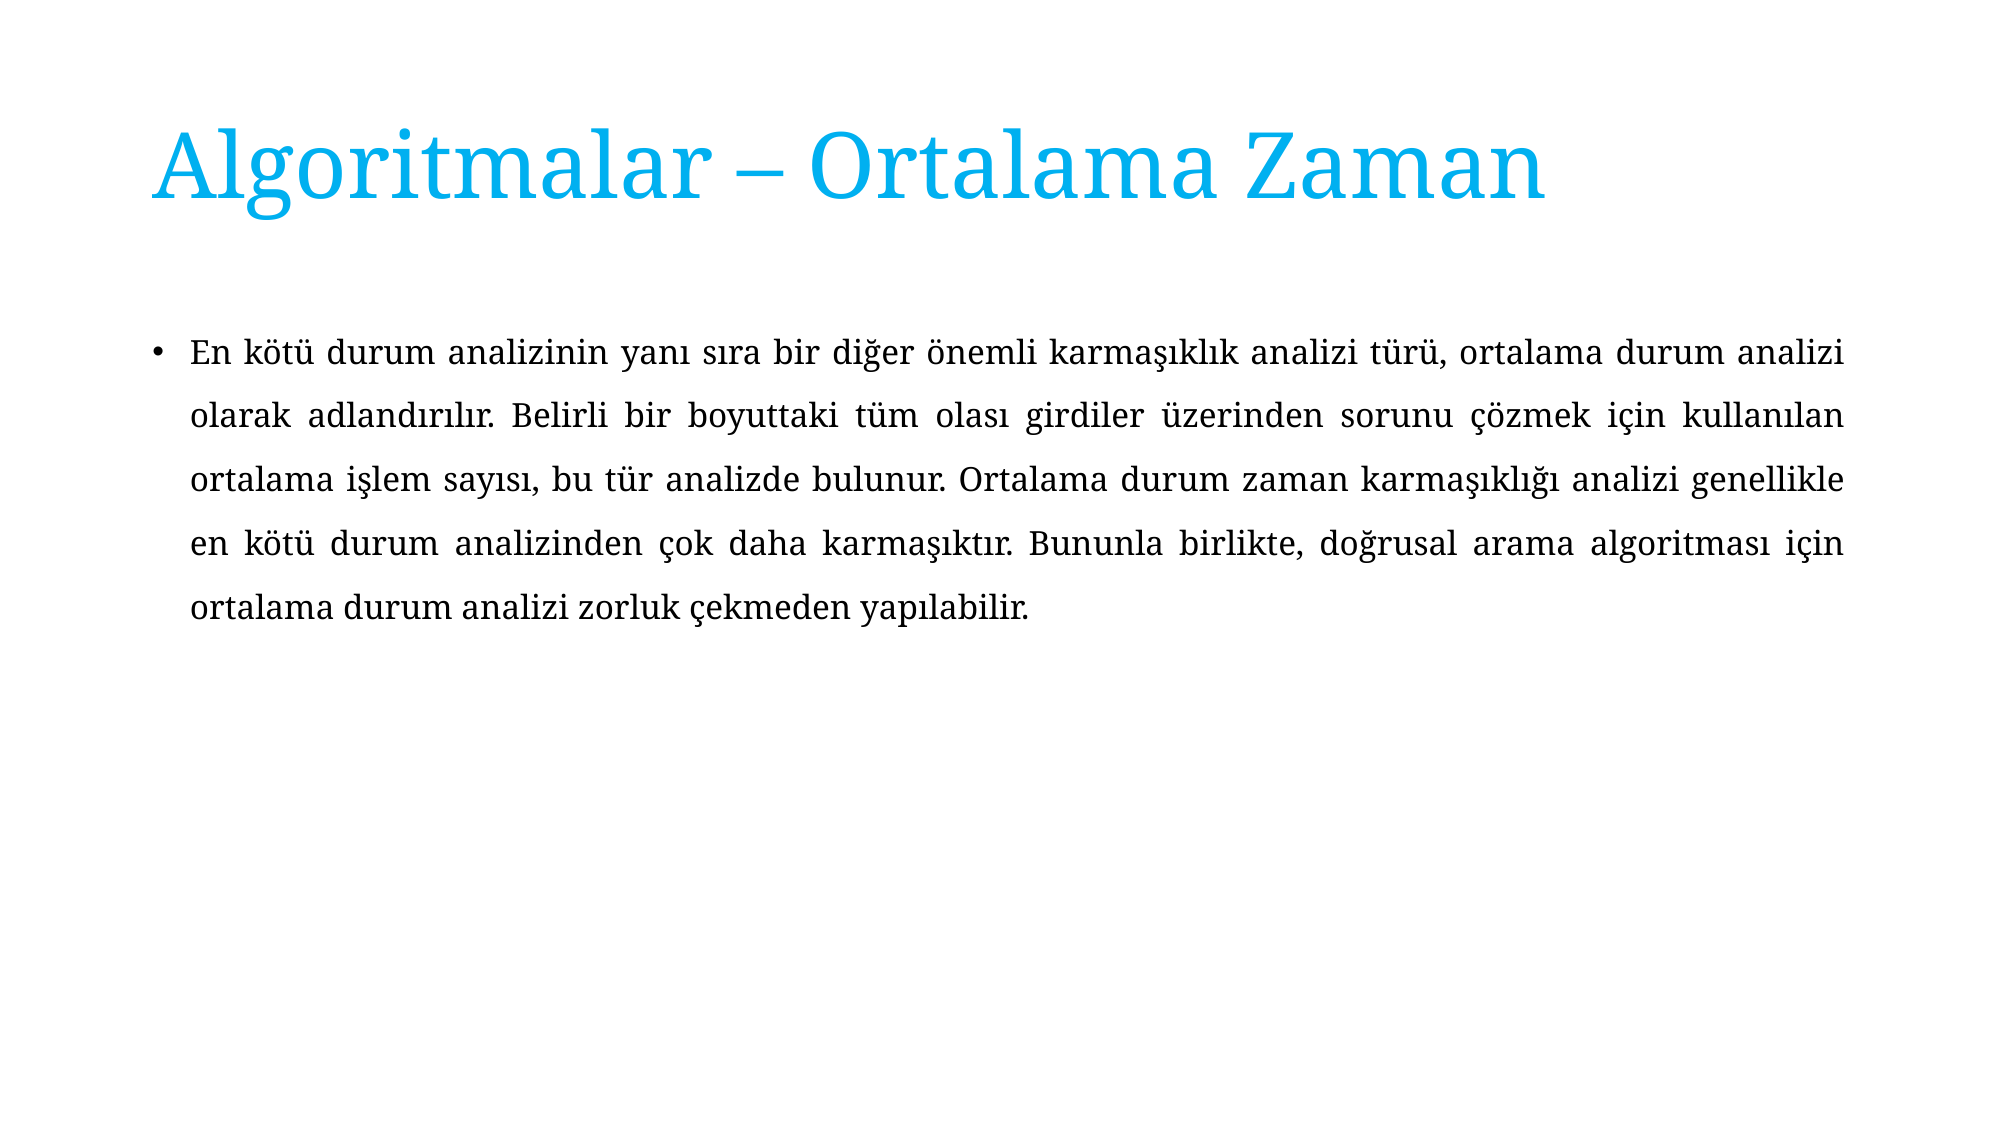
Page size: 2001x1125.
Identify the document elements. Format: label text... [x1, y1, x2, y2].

list En kötü durum analizinin yanı sıra bir diğer önemli karmaşıklık analizi türü, ortalama durum analizi olarak adlandırılır. Belirli bir boyuttaki tüm olası girdiler üzerinden sorunu çözmek için kullanılan ortalama işlem sayısı, bu tür analizde bulunur. Ortalama durum zaman karmaşıklığı analizi genellikle en kötü durum analizinden çok daha karmaşıktır. Bununla birlikte, doğrusal arama algoritması için ortalama durum analizi zorluk çekmeden yapılabilir. [137, 299, 1863, 1014]
title Algoritmalar – Ortalama Zaman [137, 59, 1863, 278]
